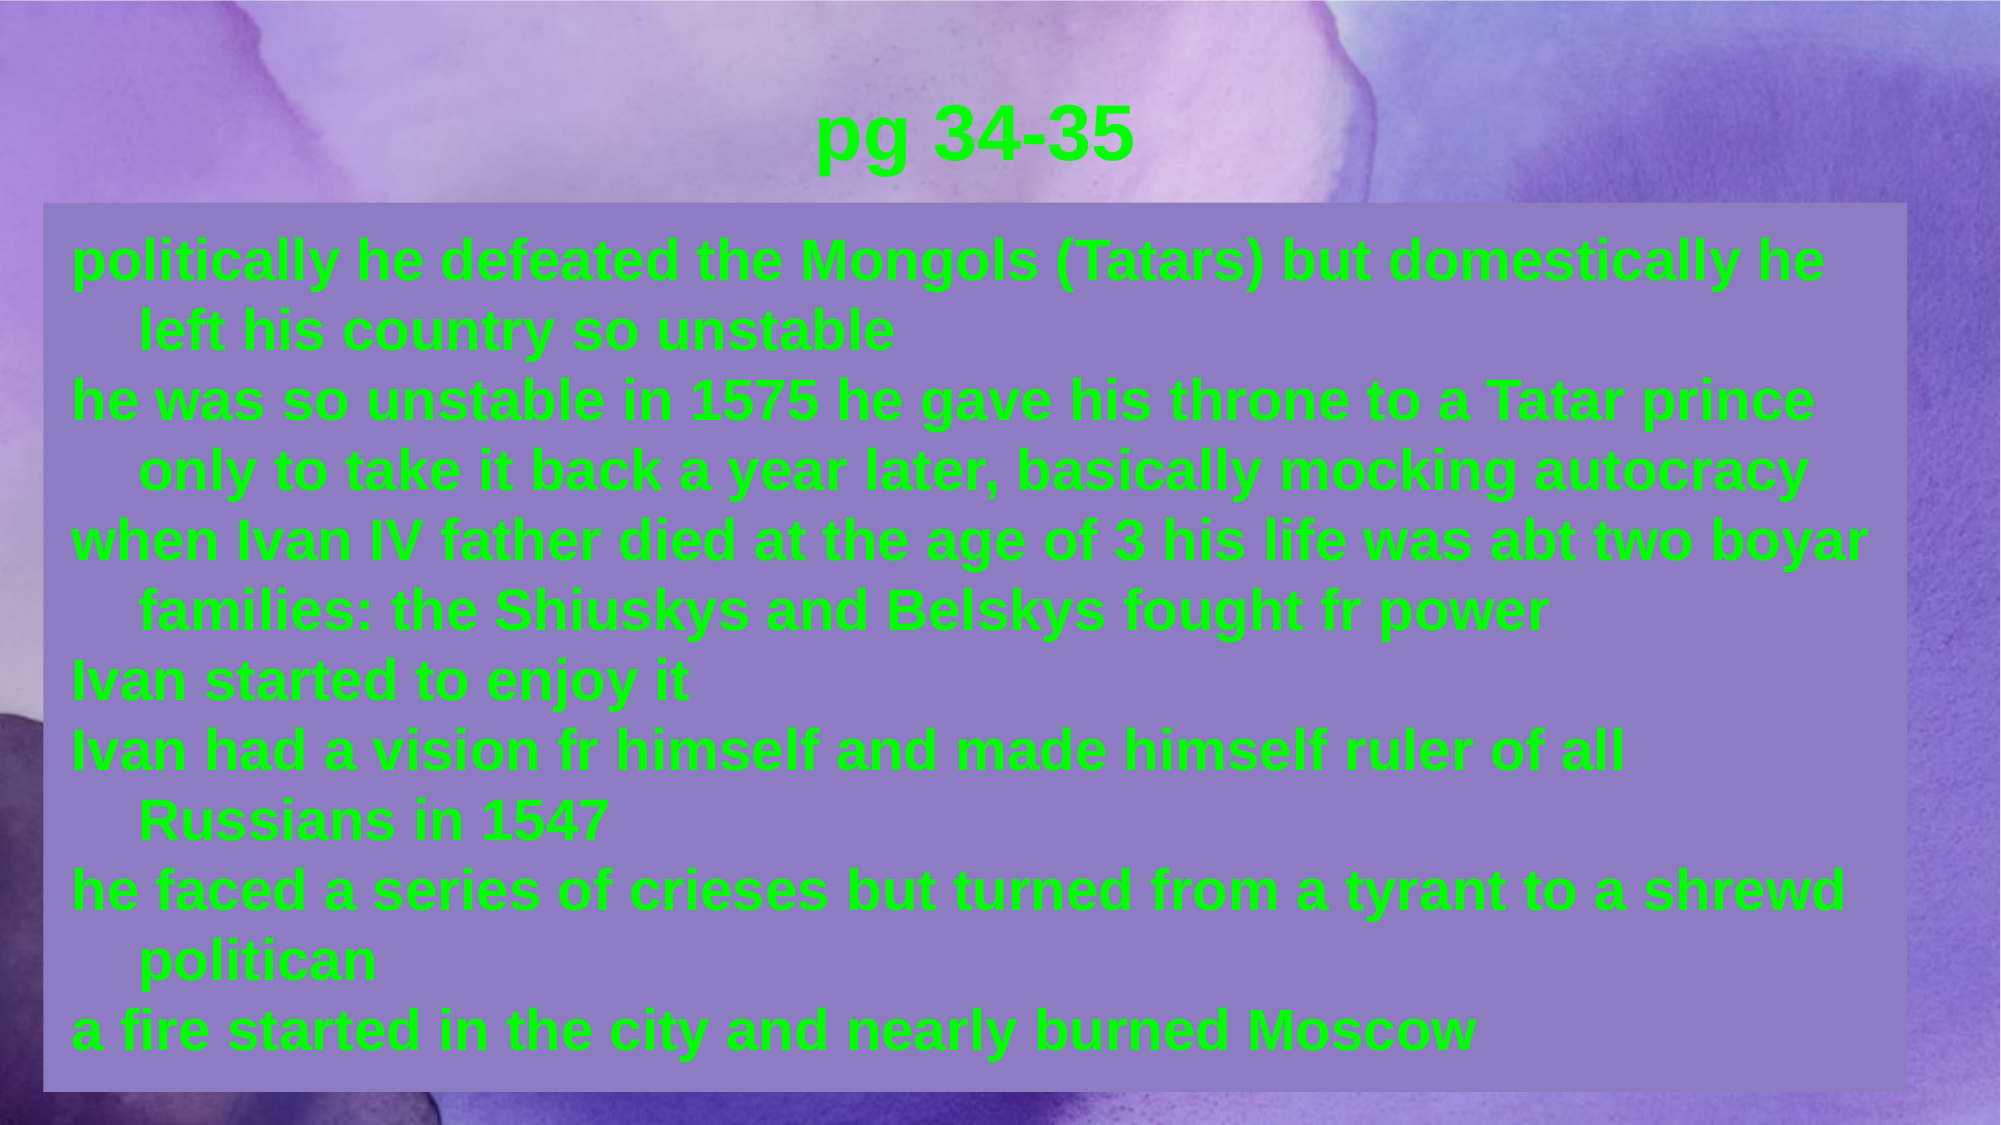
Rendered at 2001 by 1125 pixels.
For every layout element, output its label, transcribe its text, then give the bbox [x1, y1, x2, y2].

title pg 34-35 [43, 61, 1908, 187]
list politically he defeated the Mongols (Tatars) but domestically he left his country so unstable he was so unstable in 1575 he gave his throne to a Tatar prince only to take it back a year later, basically mocking autocracy when Ivan IV father died at the age of 3 his life was abt two boyar families: the Shiuskys and Belskys fought fr power Ivan started to enjoy it Ivan had a vision fr himself and made himself ruler of all Russians in 1547 he faced a series of crieses but turned from a tyrant to a shrewd politican a fire started in the city and nearly burned Moscow [43, 202, 1908, 1092]
picture [0, 0, 2001, 1125]
